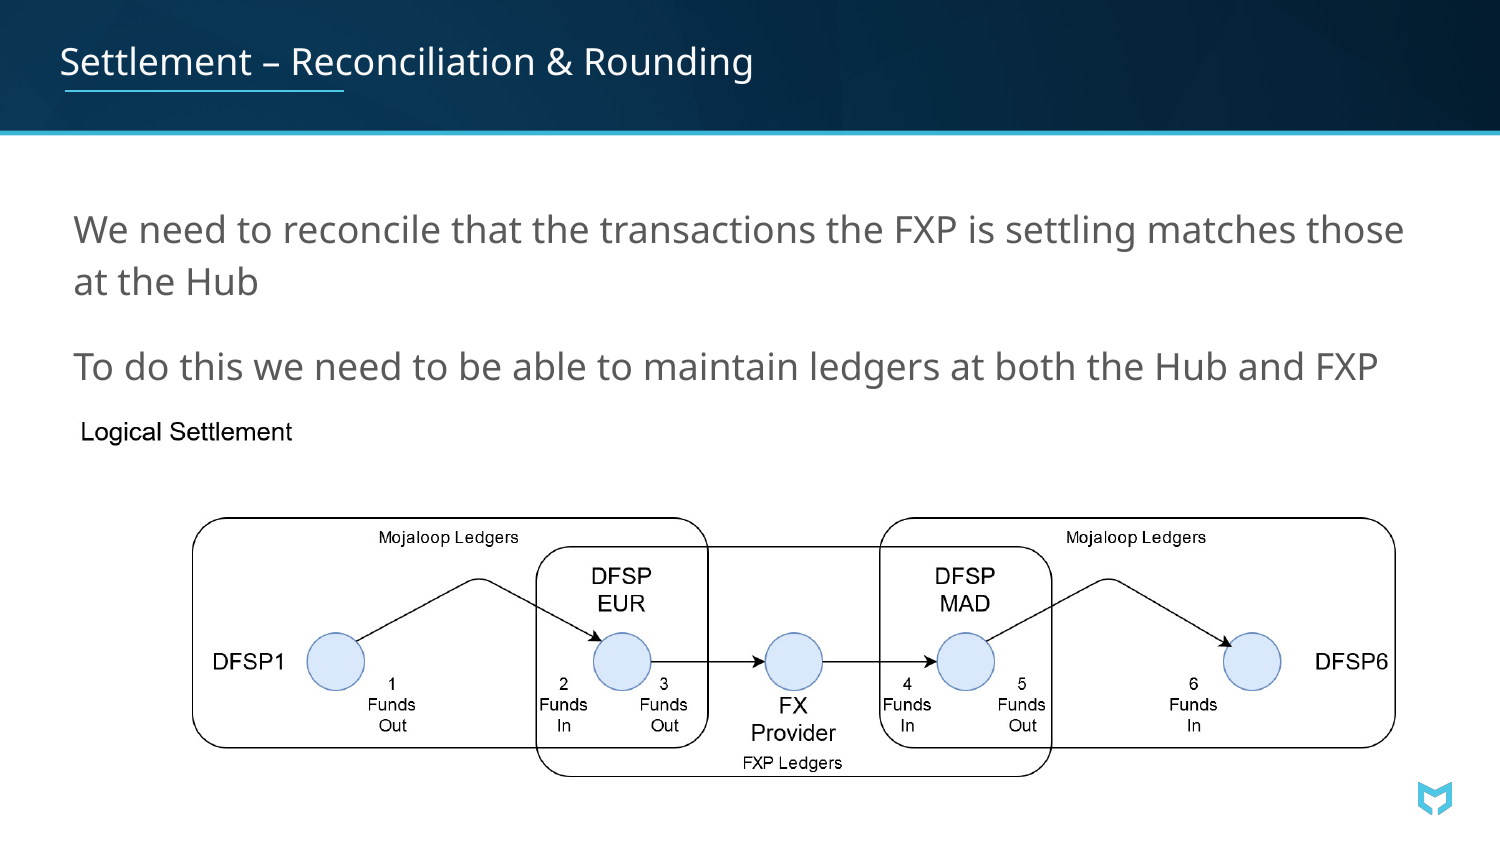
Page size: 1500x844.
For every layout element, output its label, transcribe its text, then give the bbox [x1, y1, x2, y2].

picture [77, 402, 1410, 777]
picture [1418, 782, 1452, 815]
list We need to reconcile that the transactions the FXP is settling matches those at the Hub To do this we need to be able to maintain ledgers at both the Hub and FXP [58, 184, 1457, 761]
picture [0, 0, 1500, 130]
title Settlement – Reconciliation & Rounding [44, 0, 1443, 129]
